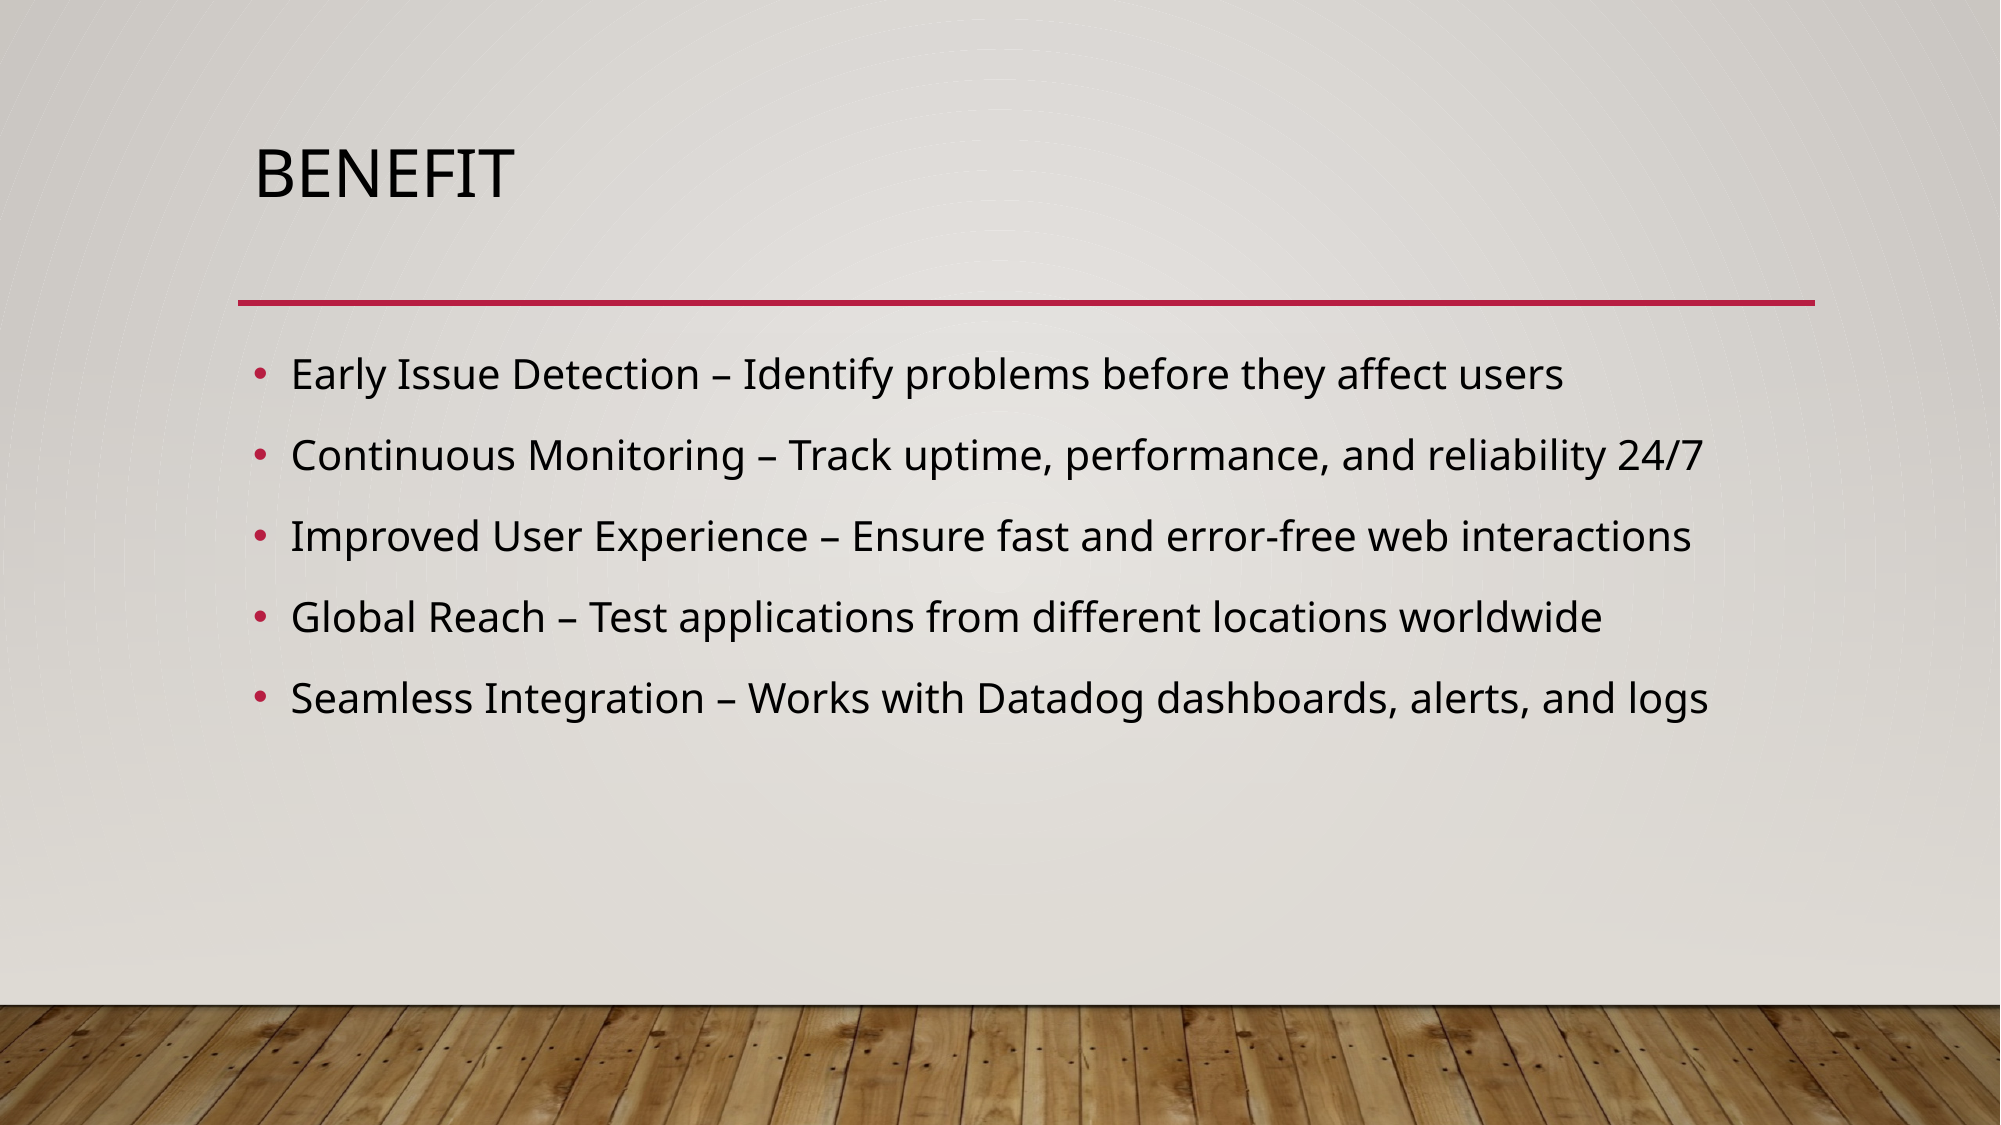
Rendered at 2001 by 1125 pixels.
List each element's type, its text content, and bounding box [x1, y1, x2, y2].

title benefit [238, 131, 1814, 305]
list Early Issue Detection – Identify problems before they affect users Continuous Monitoring – Track uptime, performance, and reliability 24/7 Improved User Experience – Ensure fast and error-free web interactions Global Reach – Test applications from different locations worldwide Seamless Integration – Works with Datadog dashboards, alerts, and logs [238, 330, 1814, 897]
picture [0, 1005, 2000, 1125]
